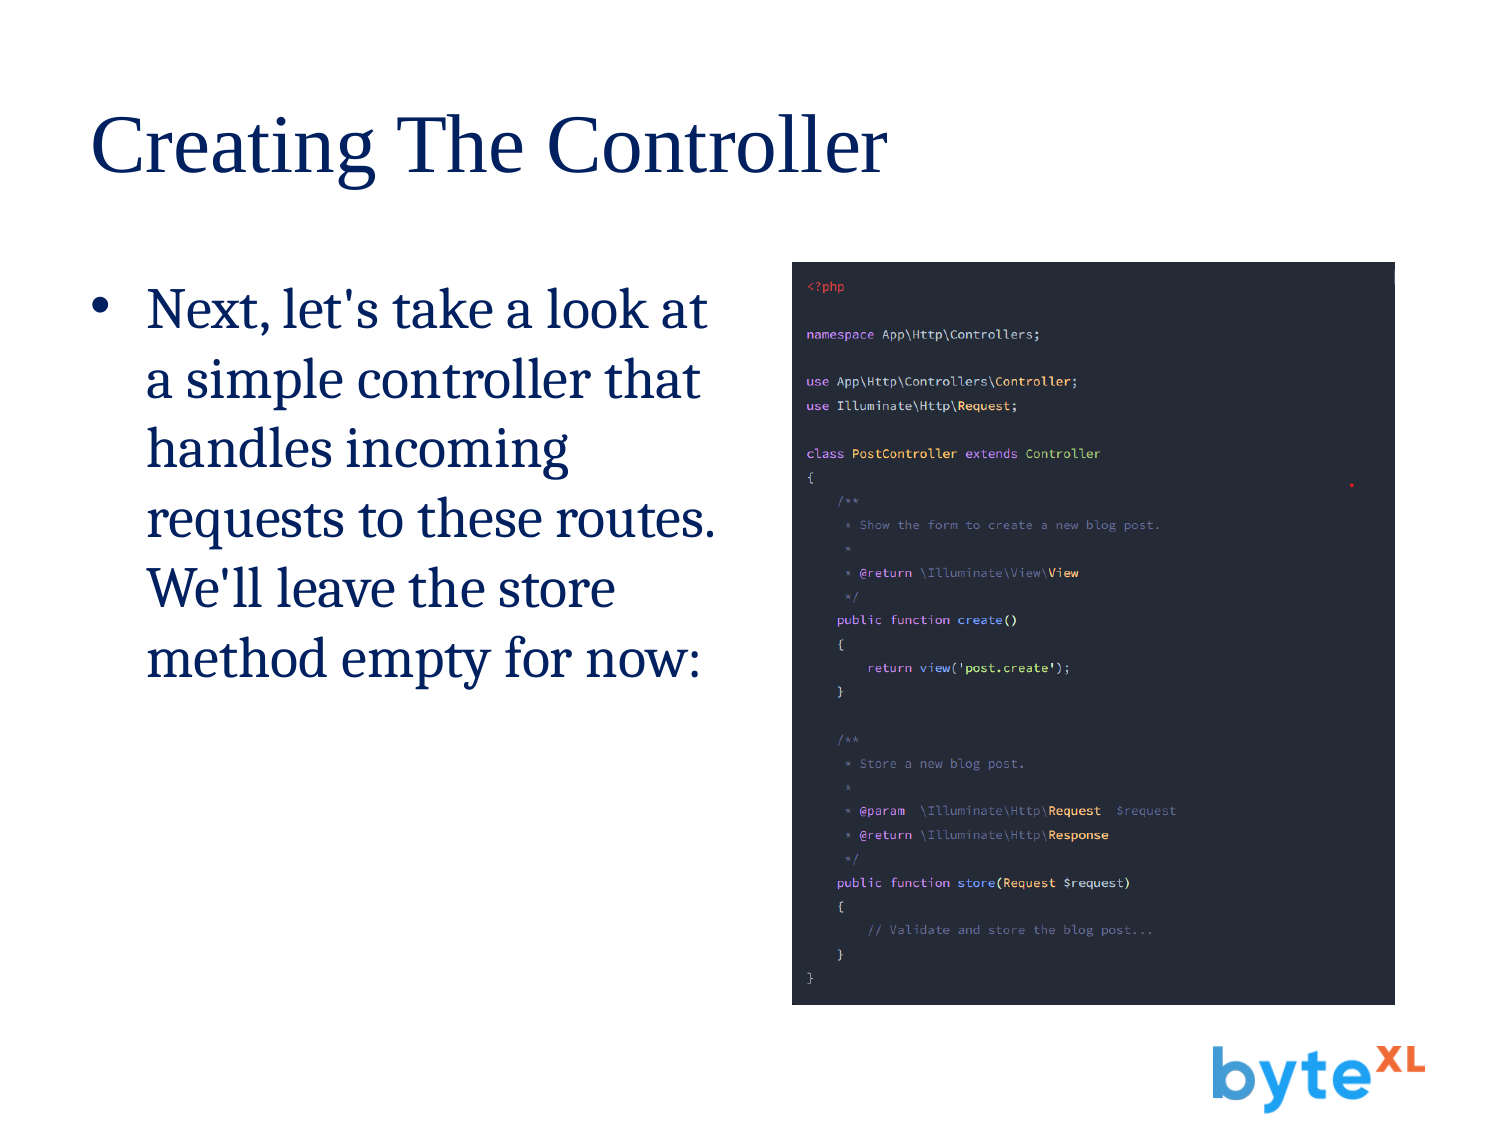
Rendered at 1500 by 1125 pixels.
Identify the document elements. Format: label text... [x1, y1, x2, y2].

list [792, 262, 1395, 1006]
title Creating The Controller [75, 45, 1425, 233]
picture [1213, 1046, 1425, 1114]
list Next, let's take a look at a simple controller that handles incoming requests to these routes. We'll leave the store method empty for now: [75, 262, 738, 1005]
